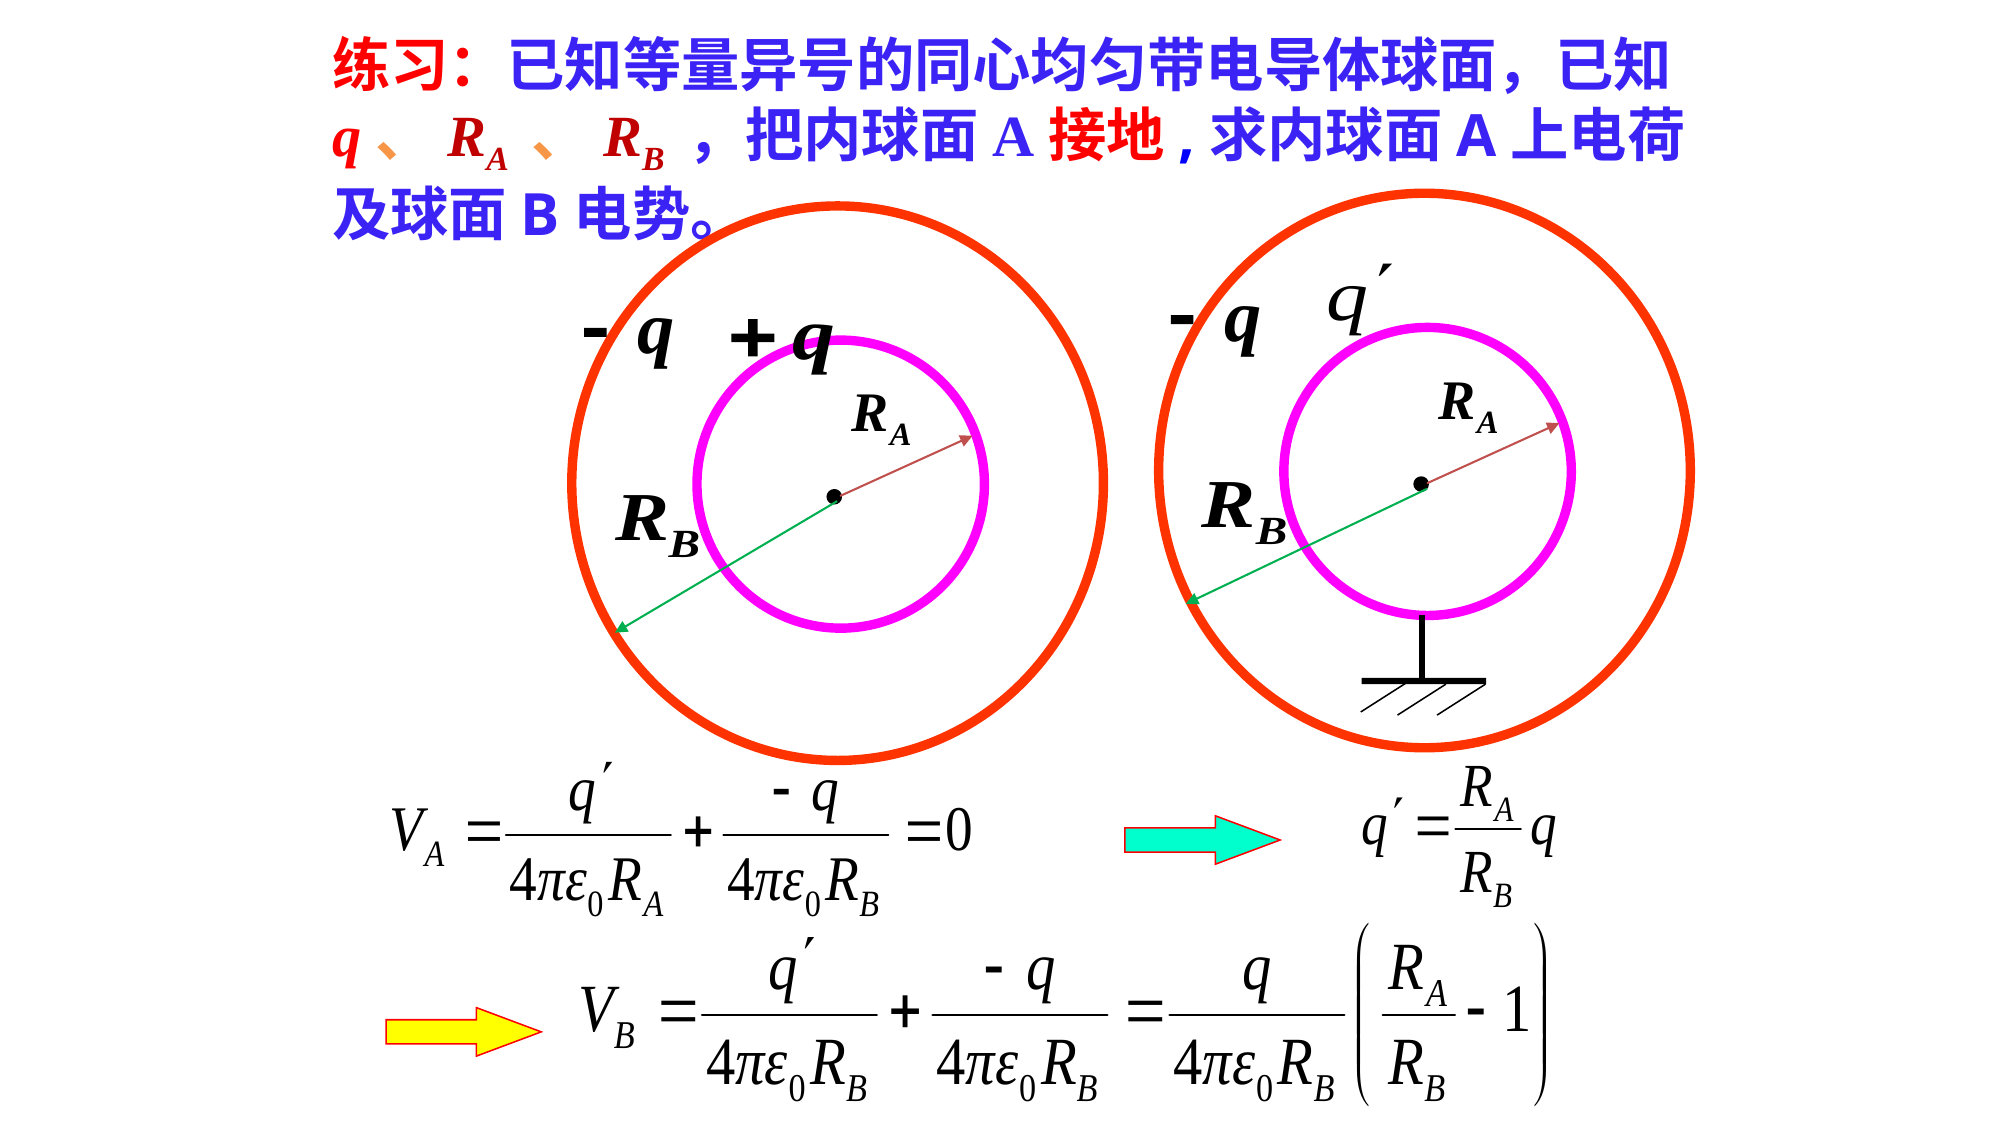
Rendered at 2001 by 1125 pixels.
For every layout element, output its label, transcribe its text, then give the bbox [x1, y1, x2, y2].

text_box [571, 205, 1104, 761]
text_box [1158, 193, 1691, 748]
text_box [386, 1007, 542, 1057]
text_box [1313, 253, 1405, 351]
text_box [1124, 815, 1281, 865]
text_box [1353, 747, 1567, 908]
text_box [385, 749, 981, 931]
text_box 练习：已知等量异号的同心均匀带电导体球面，已知q、RA 、RB ，把内球面A接地,求内球面A上电荷及球面B电势。 [317, 20, 1709, 255]
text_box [574, 908, 1567, 1123]
